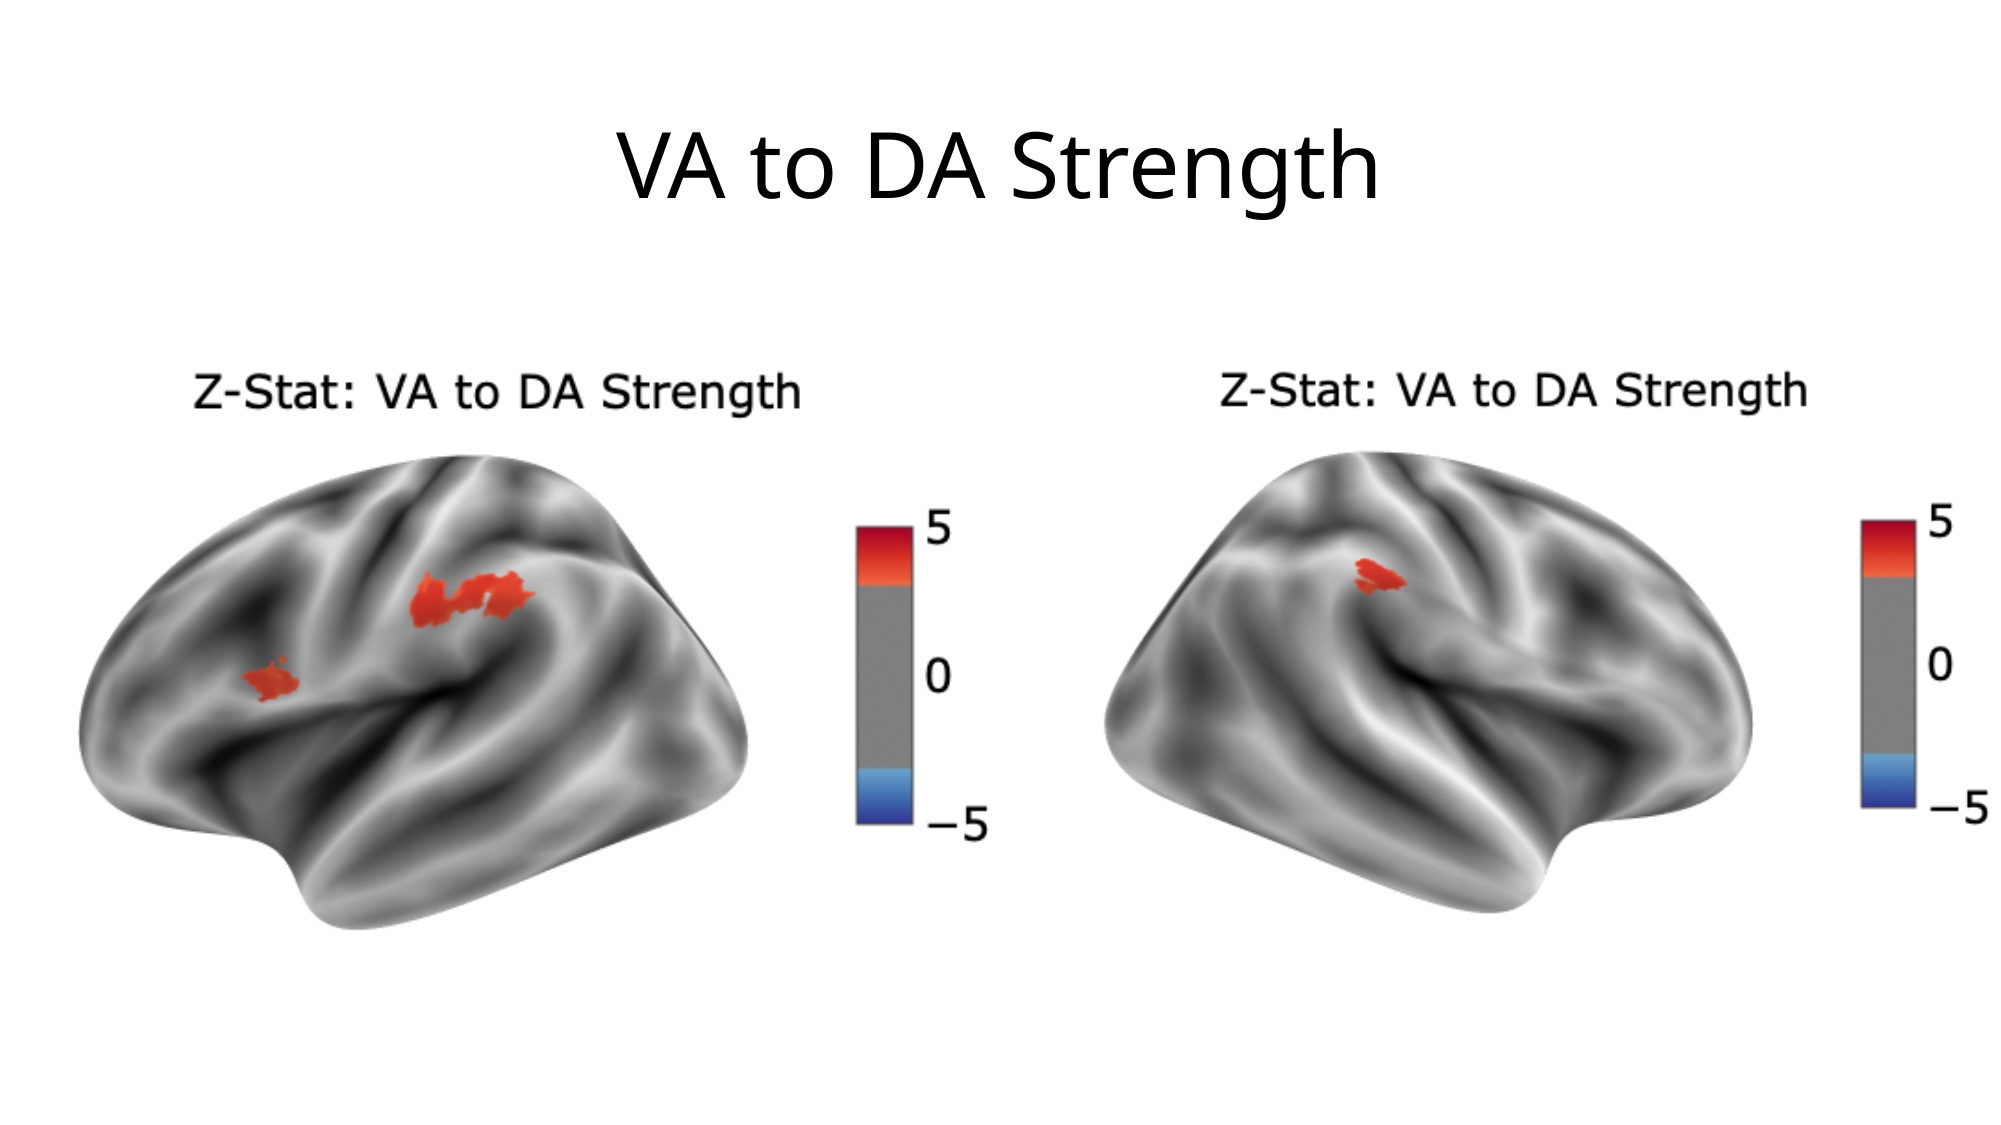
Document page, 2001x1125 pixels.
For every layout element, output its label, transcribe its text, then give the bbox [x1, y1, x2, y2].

picture [1033, 342, 2000, 987]
picture [0, 342, 1000, 1010]
title VA to DA Strength [137, 59, 1863, 278]
